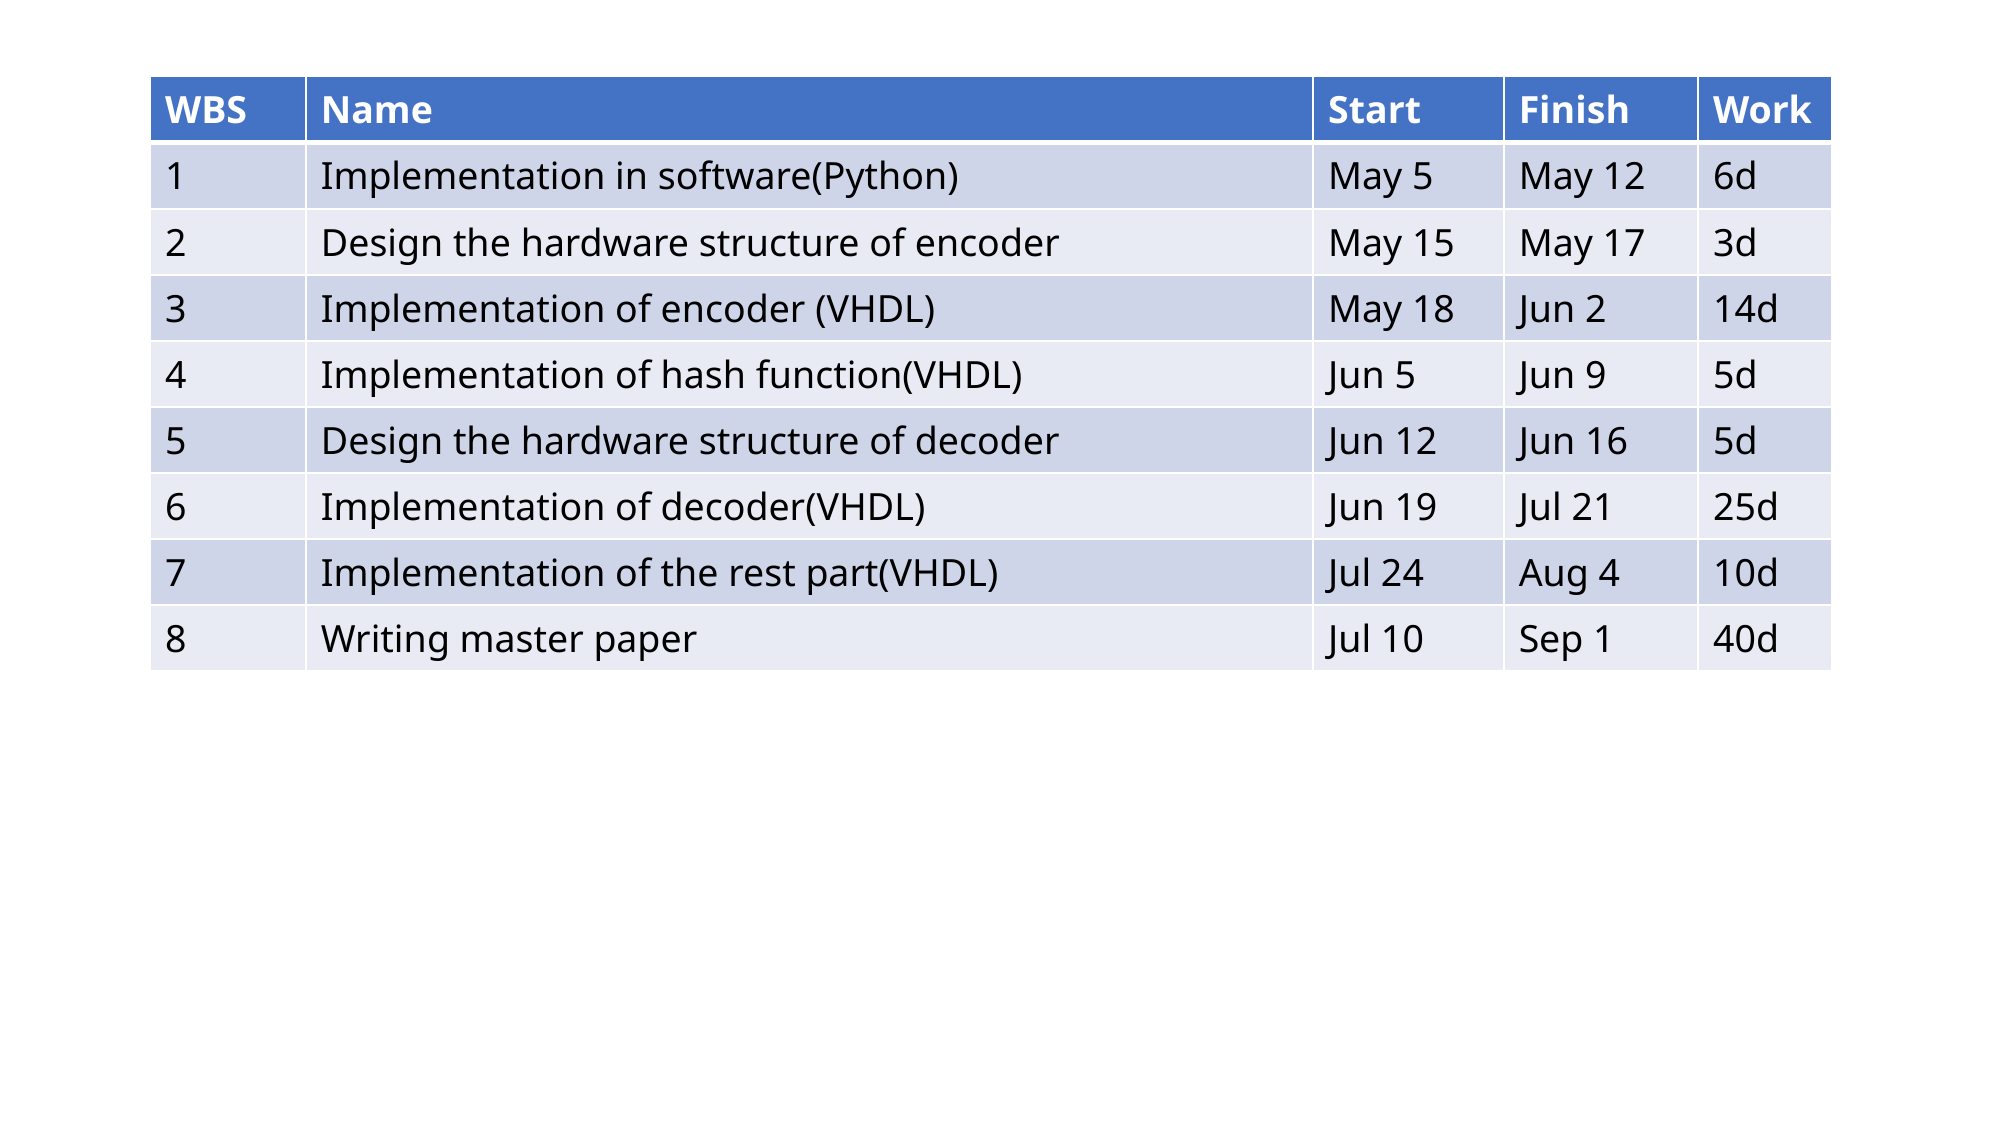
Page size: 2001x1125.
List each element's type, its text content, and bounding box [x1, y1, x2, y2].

table_header WBS [151, 77, 305, 140]
table_cell Jun 16 [1505, 408, 1697, 472]
table_cell Jun 12 [1314, 408, 1503, 472]
table_cell Jun 19 [1314, 474, 1503, 538]
table_cell 5 [151, 408, 305, 472]
table_cell May 12 [1505, 145, 1697, 208]
table_cell Jun 5 [1314, 342, 1503, 406]
table_cell 40d [1699, 606, 1831, 670]
table_header Start [1314, 77, 1503, 140]
table_cell Jul 24 [1314, 540, 1503, 604]
table_cell 6d [1699, 145, 1831, 208]
table_cell 1 [151, 145, 305, 208]
table_cell Aug 4 [1505, 540, 1697, 604]
table_cell May 15 [1314, 210, 1503, 274]
table_cell Design the hardware structure of decoder [307, 408, 1312, 472]
table_cell Implementation of the rest part(VHDL) [307, 540, 1312, 604]
table_cell 5d [1699, 342, 1831, 406]
table_header Name [307, 77, 1312, 140]
table_cell 3d [1699, 210, 1831, 274]
table_cell 2 [151, 210, 305, 274]
table_cell Implementation of decoder(VHDL) [307, 474, 1312, 538]
table_cell 14d [1699, 276, 1831, 340]
table_cell Implementation of encoder (VHDL) [307, 276, 1312, 340]
table_cell Jun 2 [1505, 276, 1697, 340]
table_cell Implementation of hash function(VHDL) [307, 342, 1312, 406]
table_cell Design the hardware structure of encoder [307, 210, 1312, 274]
table_header Finish [1505, 77, 1697, 140]
table_cell 8 [151, 606, 305, 670]
table_cell May 17 [1505, 210, 1697, 274]
table_cell May 18 [1314, 276, 1503, 340]
table_header Work [1699, 77, 1831, 140]
table_cell 7 [151, 540, 305, 604]
table_cell 10d [1699, 540, 1831, 604]
table_cell Jun 9 [1505, 342, 1697, 406]
table_cell 25d [1699, 474, 1831, 538]
table_cell 5d [1699, 408, 1831, 472]
table_cell 3 [151, 276, 305, 340]
table_cell Jul 10 [1314, 606, 1503, 670]
table_cell 4 [151, 342, 305, 406]
table_cell Implementation in software(Python) [307, 145, 1312, 208]
table_cell Sep 1 [1505, 606, 1697, 670]
table_cell 6 [151, 474, 305, 538]
table_cell Jul 21 [1505, 474, 1697, 538]
table_cell Writing master paper [307, 606, 1312, 670]
table_cell May 5 [1314, 145, 1503, 208]
